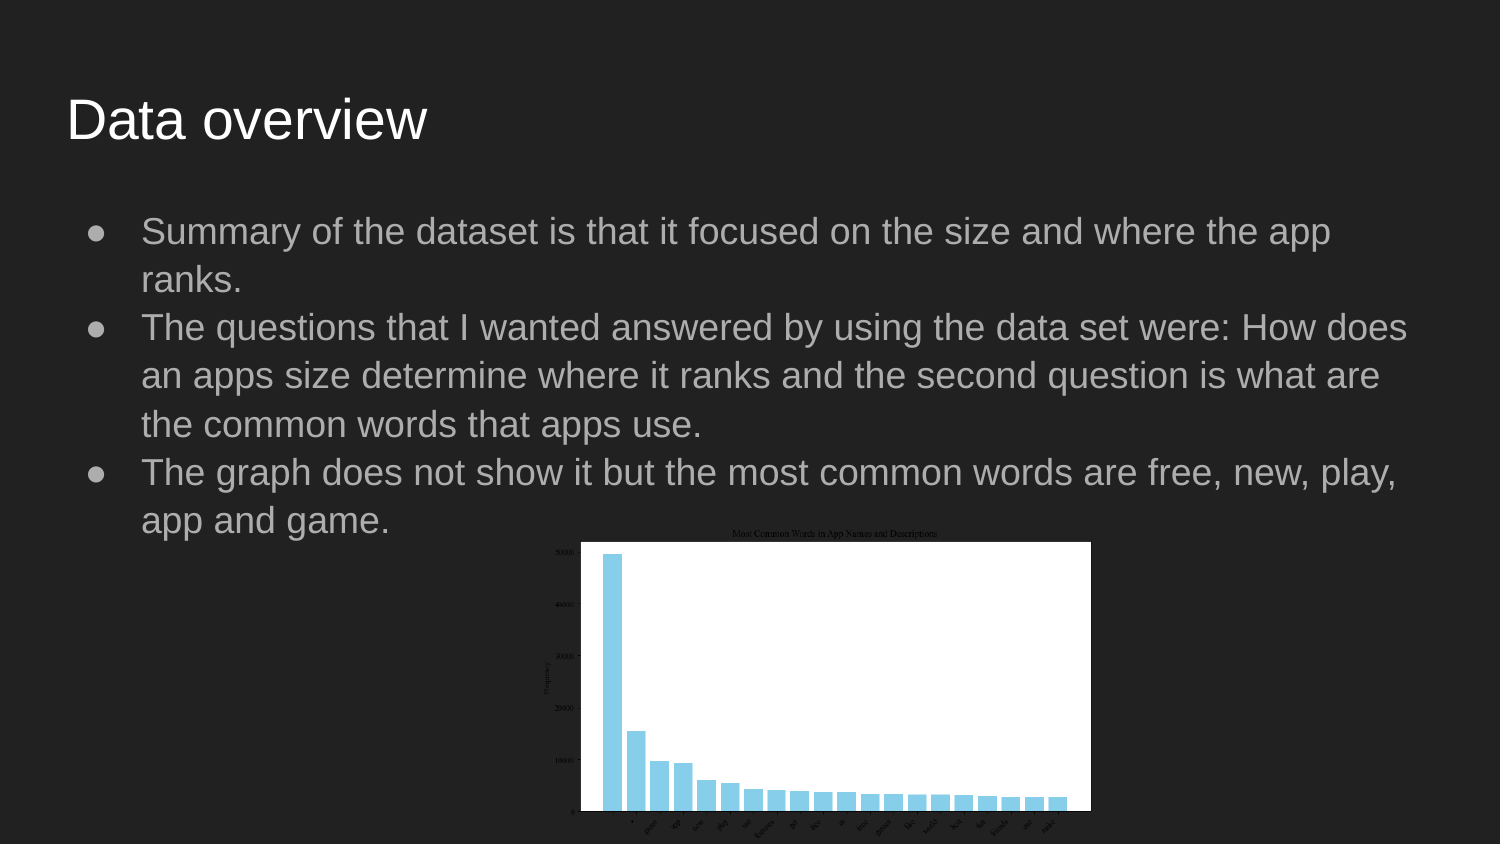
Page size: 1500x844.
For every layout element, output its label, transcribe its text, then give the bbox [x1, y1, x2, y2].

list Summary of the dataset is that it focused on the size and where the app ranks. The questions that I wanted answered by using the data set were: How does an apps size determine where it ranks and the second question is what are the common words that apps use. The graph does not show it but the most common words are free, new, play, app and game. [51, 189, 1449, 750]
title Data overview [51, 72, 1449, 167]
picture [537, 523, 1095, 844]
